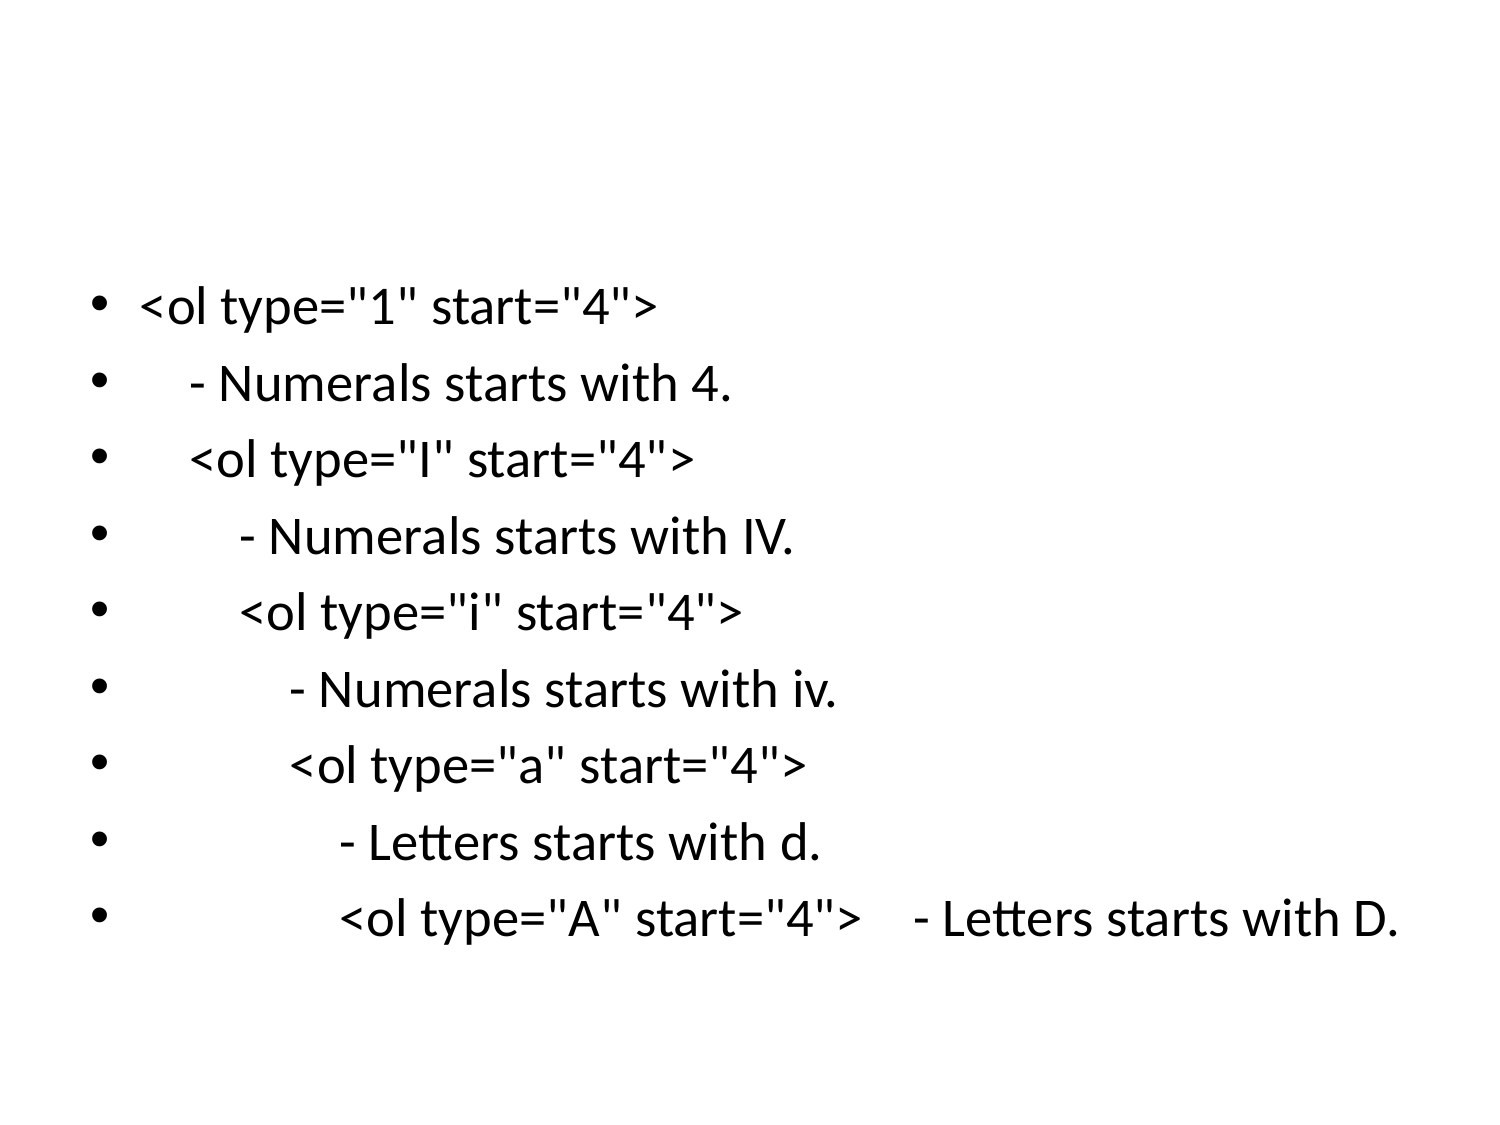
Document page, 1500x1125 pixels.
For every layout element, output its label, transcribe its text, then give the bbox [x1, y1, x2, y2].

list <ol type="1" start="4"> - Numerals starts with 4. <ol type="I" start="4"> - Numerals starts with IV. <ol type="i" start="4"> - Numerals starts with iv. <ol type="a" start="4"> - Letters starts with d. <ol type="A" start="4"> - Letters starts with D. [75, 262, 1425, 1005]
